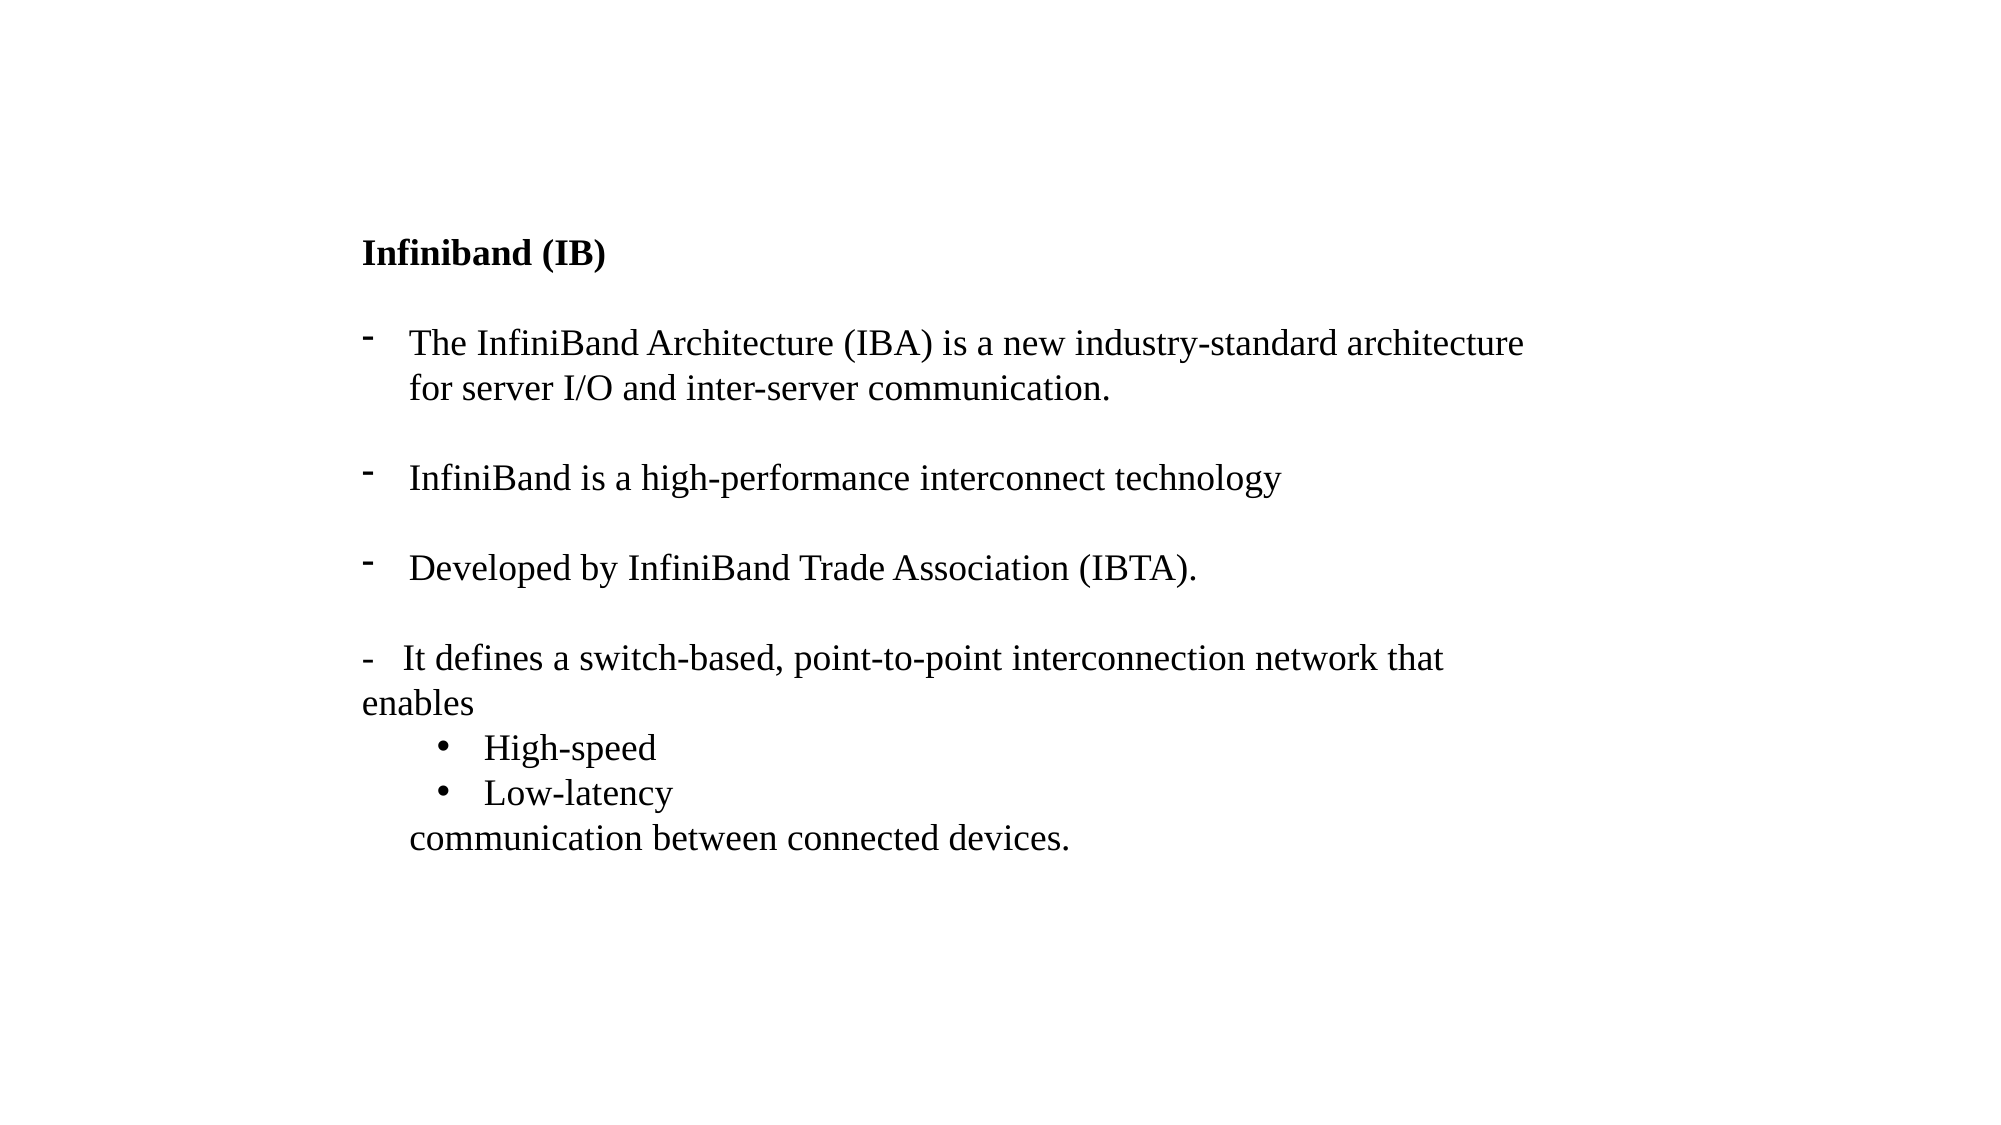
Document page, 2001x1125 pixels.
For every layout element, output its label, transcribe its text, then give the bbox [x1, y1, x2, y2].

text_box Infiniband (IB) The InfiniBand Architecture (IBA) is a new industry-standard architecture for server I/O and inter-server communication. InfiniBand is a high-performance interconnect technology Developed by InfiniBand Trade Association (IBTA). - It defines a switch-based, point-to-point interconnection network that enables High-speed Low-latency communication between connected devices. [347, 220, 1581, 866]
